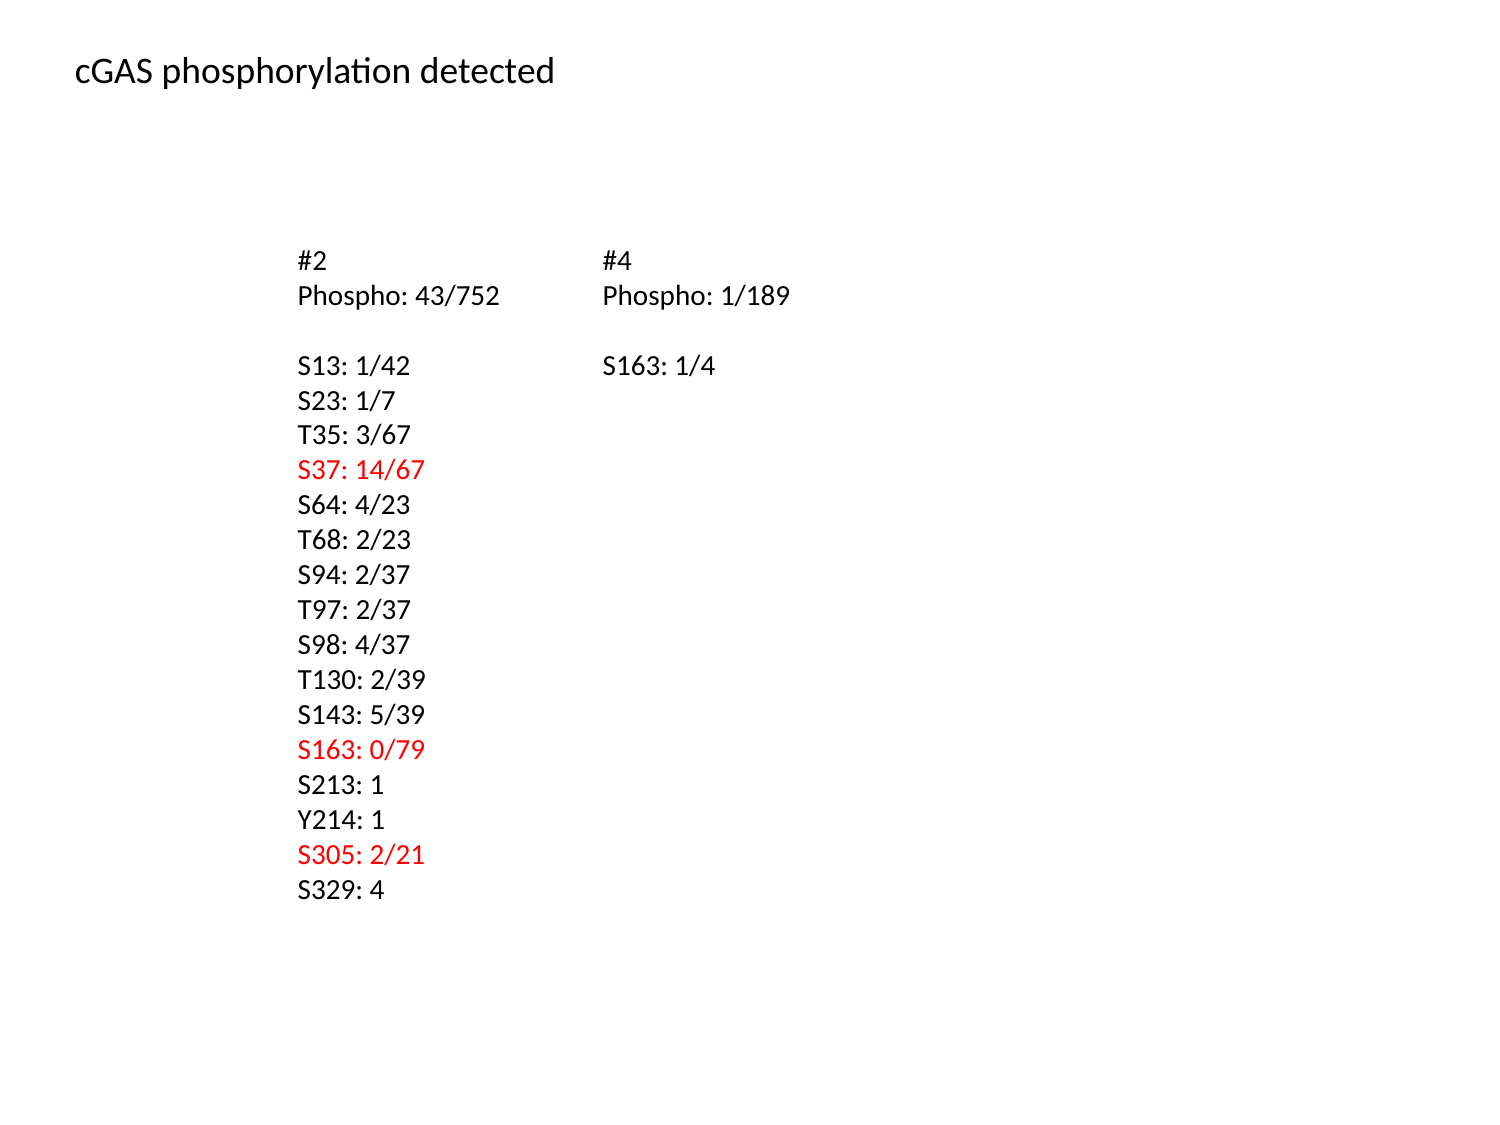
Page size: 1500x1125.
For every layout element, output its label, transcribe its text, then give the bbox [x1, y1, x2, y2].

text_box cGAS phosphorylation detected [59, 39, 571, 99]
text_box #4 Phospho: 1/189 S163: 1/4 [587, 233, 806, 389]
text_box #2 Phospho: 43/752 S13: 1/42 S23: 1/7 T35: 3/67 S37: 14/67 S64: 4/23 T68: 2/23 S94: 2/37 T97: 2/37 S98: 4/37 T130: 2/39 S143: 5/39 S163: 0/79 S213: 1 Y214: 1 S305: 2/21 S329: 4 [282, 233, 516, 913]
